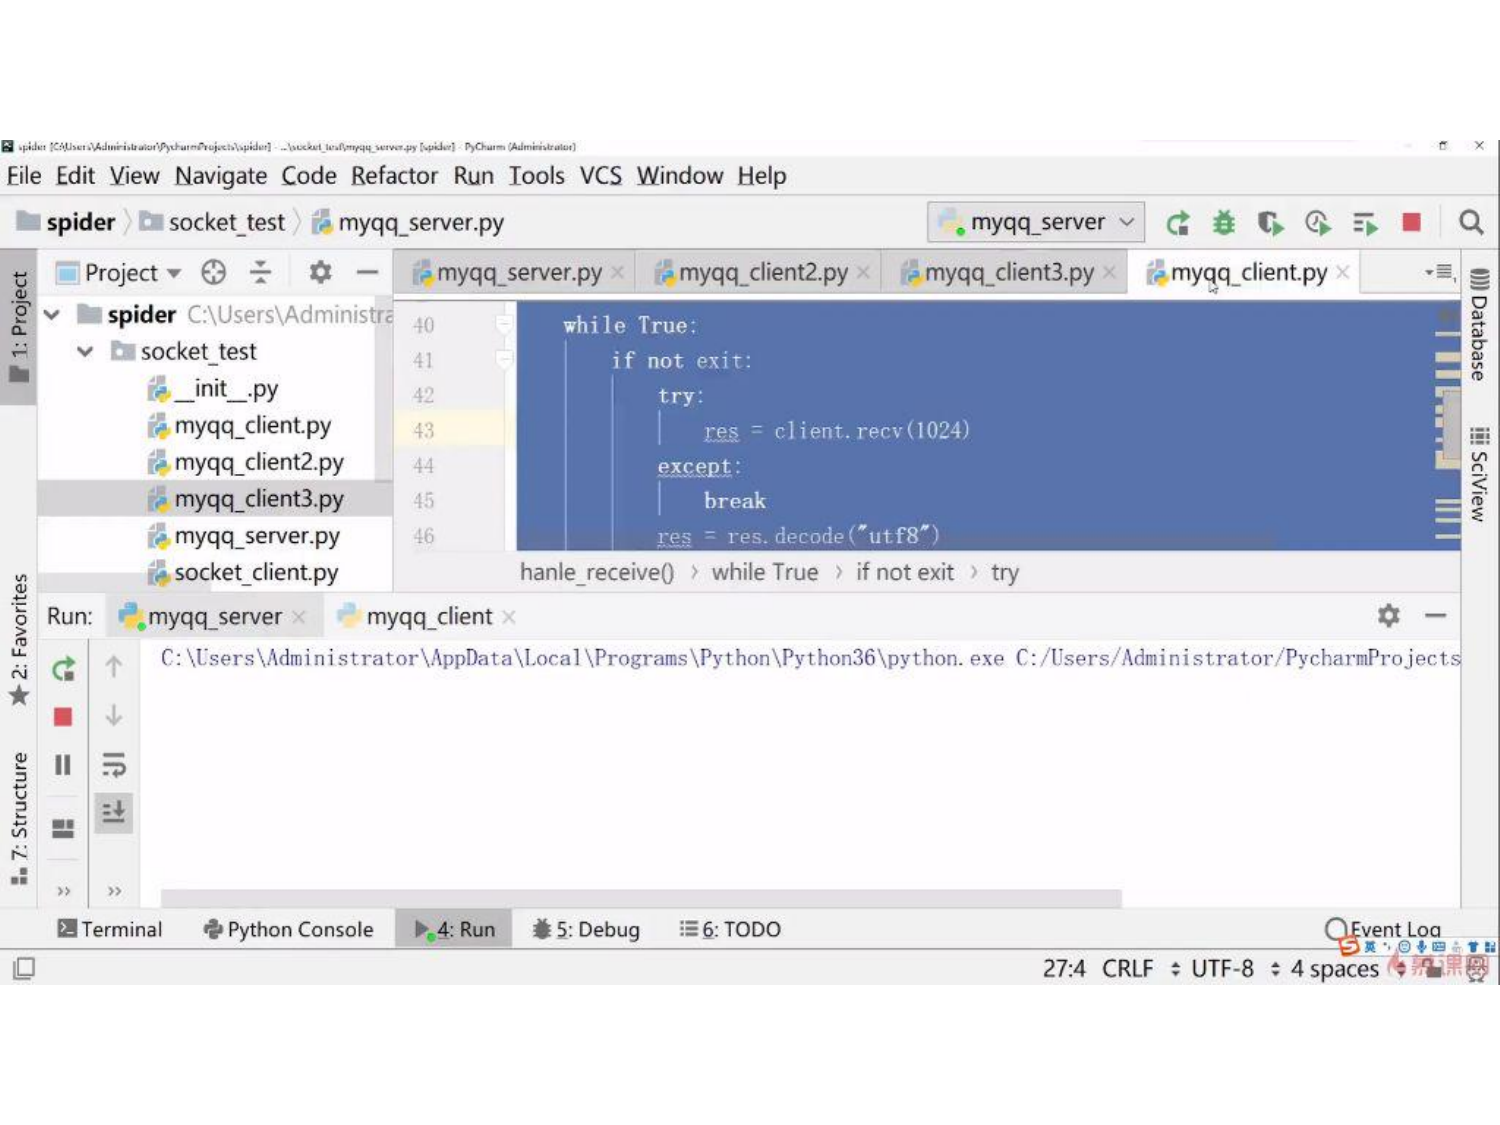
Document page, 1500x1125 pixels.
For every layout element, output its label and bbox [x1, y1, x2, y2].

picture [0, 140, 1500, 985]
